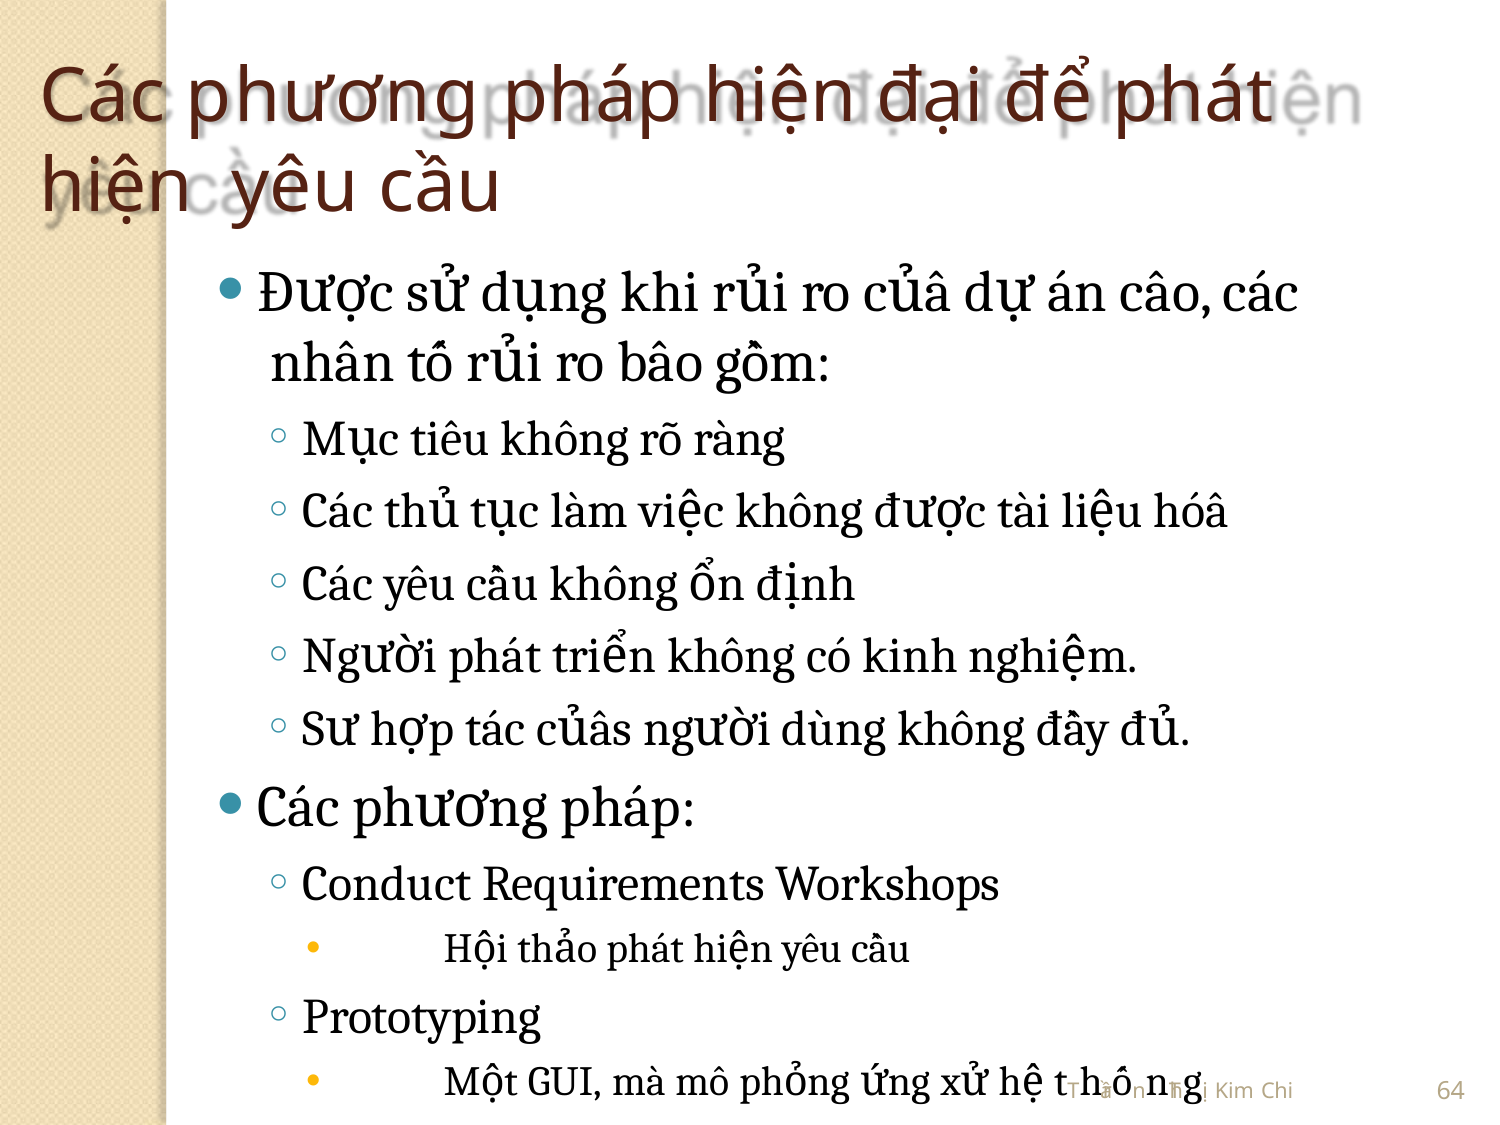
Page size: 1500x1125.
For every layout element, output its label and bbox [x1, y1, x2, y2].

text_box [0, 0, 1500, 1125]
